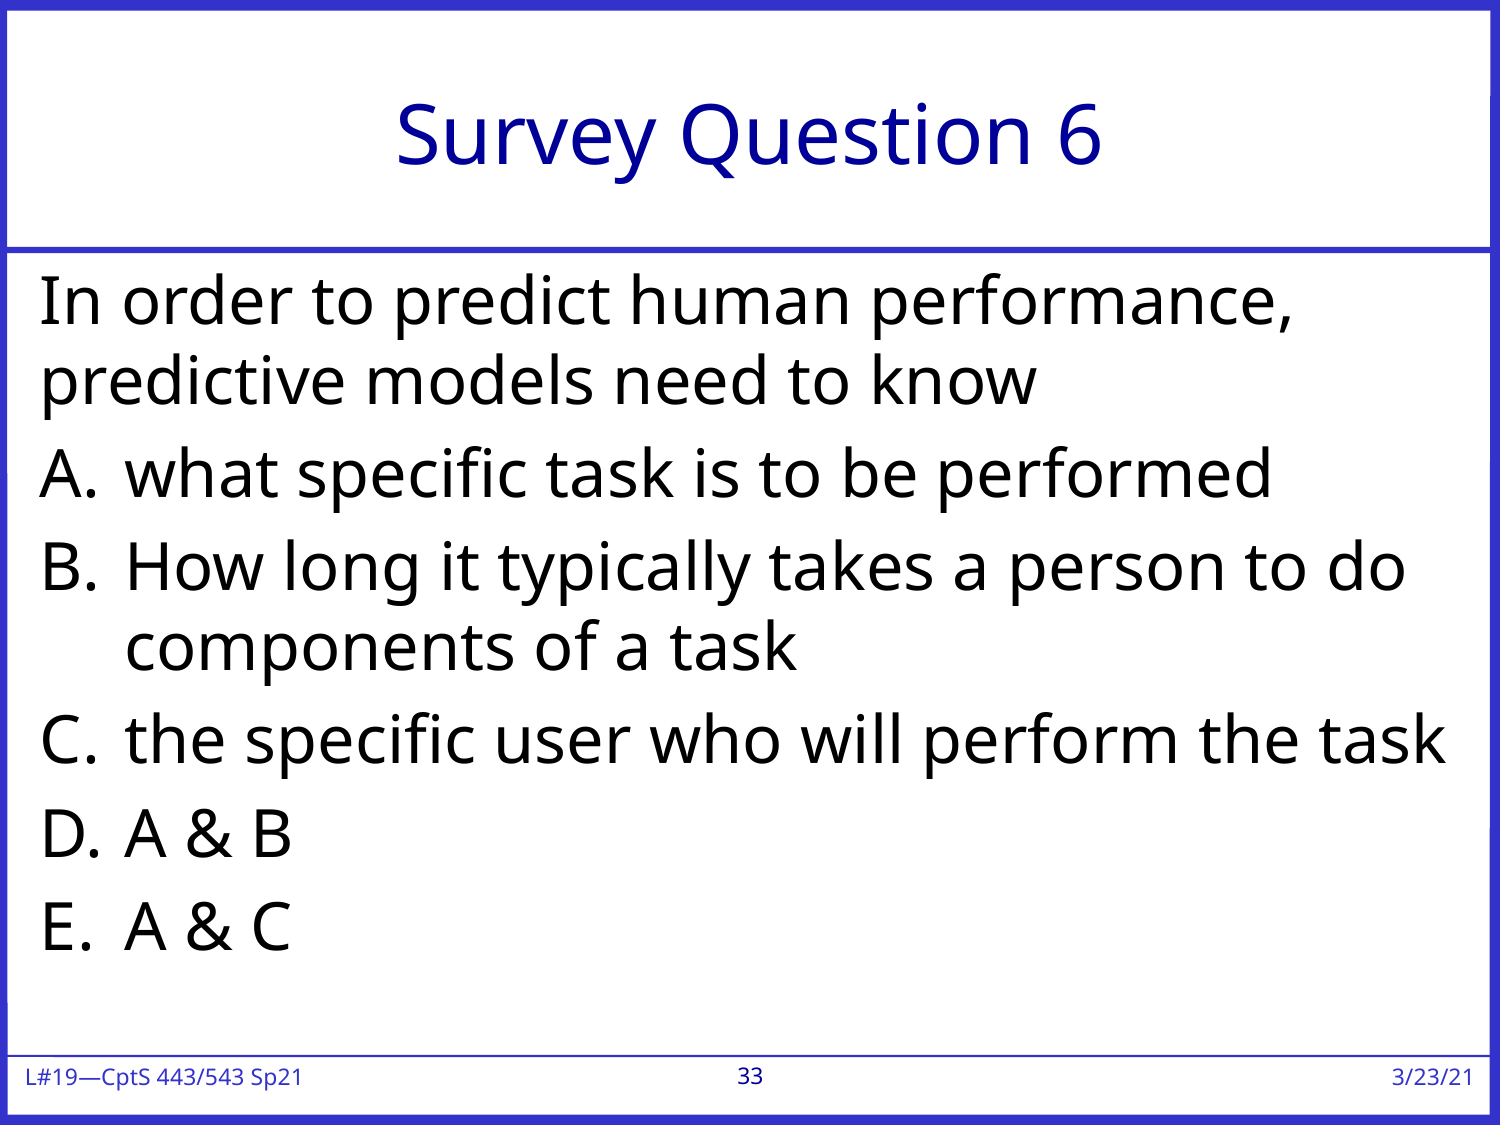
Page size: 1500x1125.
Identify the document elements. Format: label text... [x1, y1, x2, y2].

list In order to predict human performance, predictive models need to know what specific task is to be performed How long it typically takes a person to do components of a task the specific user who will perform the task A & B A & C [24, 249, 1476, 1030]
title Survey Question 6 [24, 24, 1476, 238]
slide_number 33 [37, 1053, 1464, 1079]
